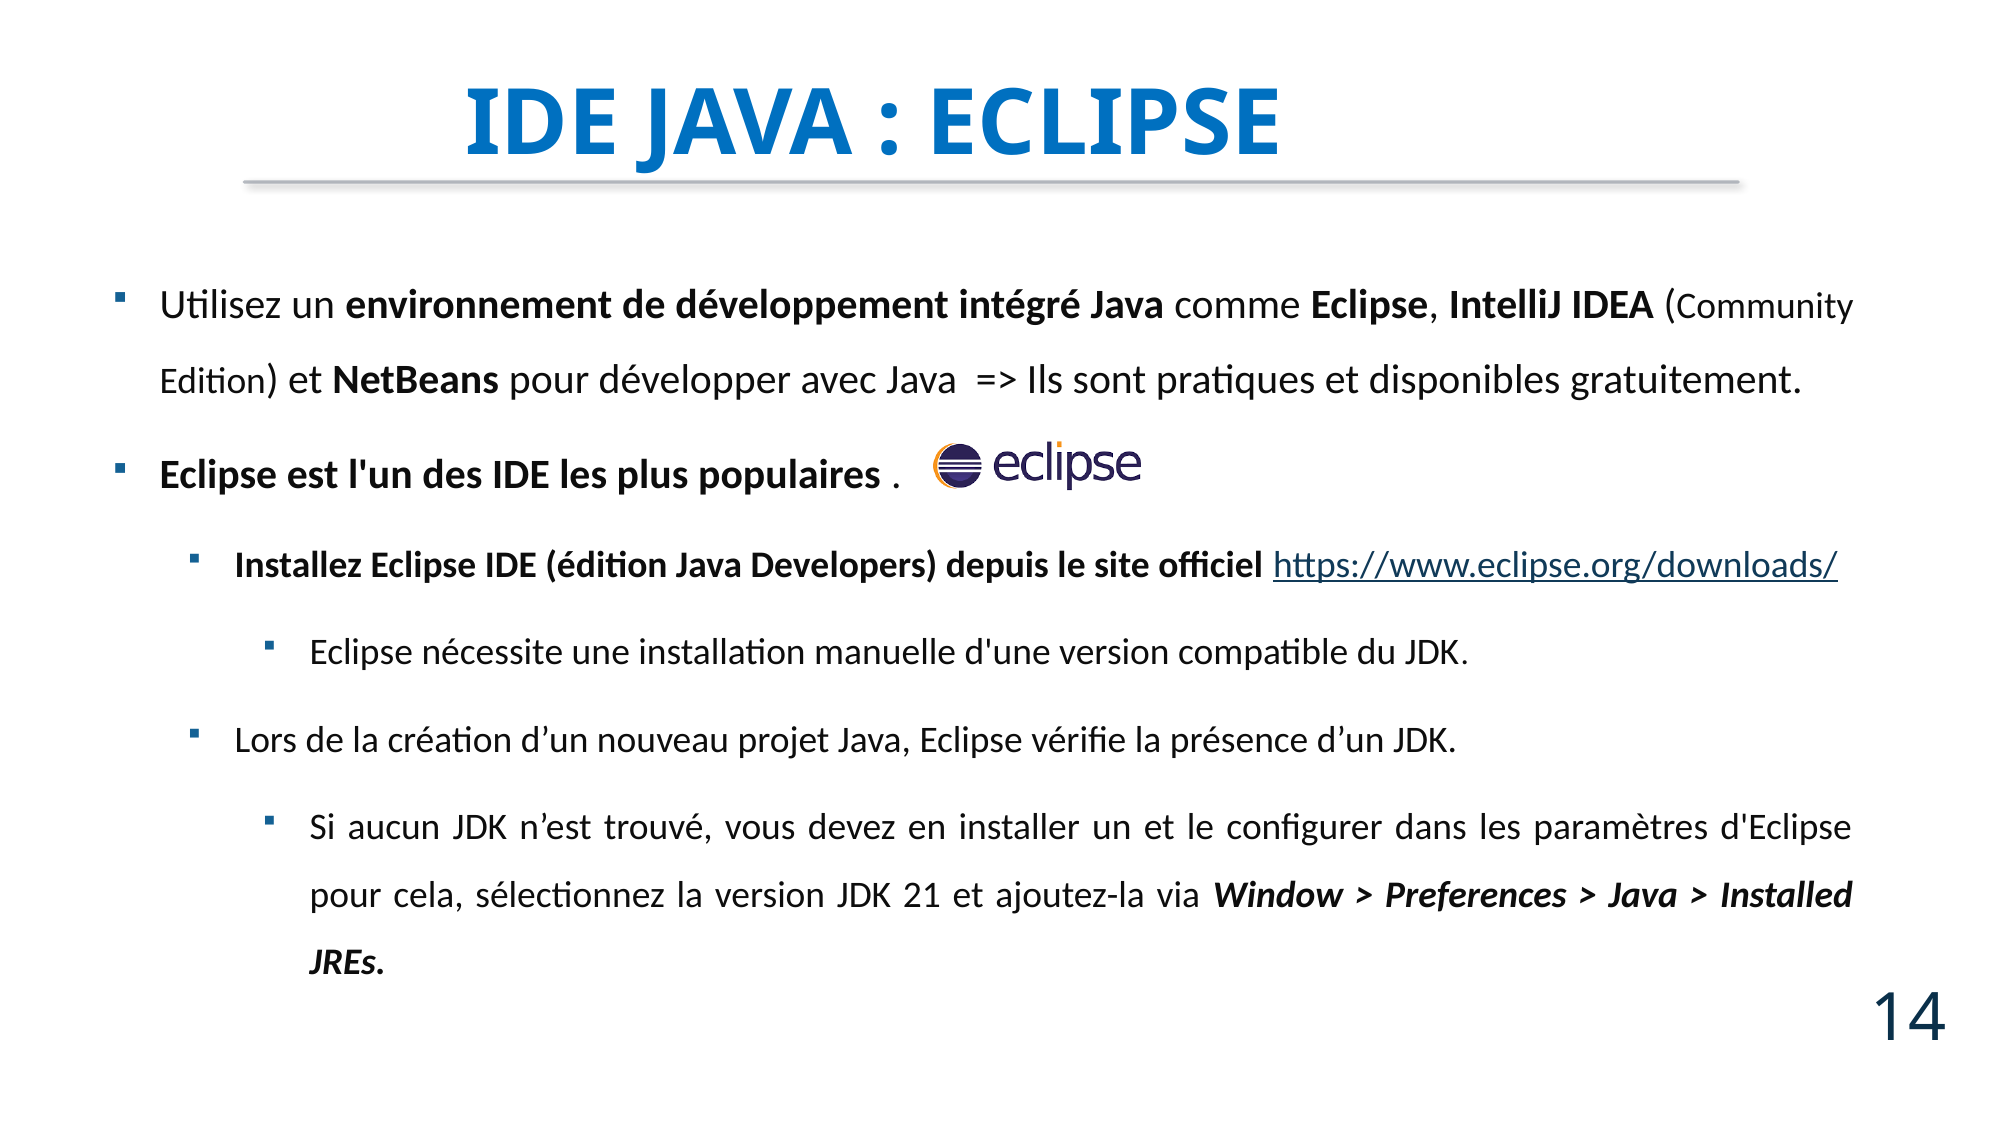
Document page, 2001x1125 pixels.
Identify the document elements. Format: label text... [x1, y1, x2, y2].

slide_number 14 [1775, 962, 1963, 1073]
picture [932, 410, 1141, 521]
text_box IDE Java : Eclipse [0, 9, 2000, 228]
list Utilisez un environnement de développement intégré Java comme Eclipse, IntelliJ IDEA (Community Edition) et NetBeans pour développer avec Java => Ils sont pratiques et disponibles gratuitement. Eclipse est l'un des IDE les plus populaires . Installez Eclipse IDE (édition Java Developers) depuis le site officiel https://www.eclipse.org/downloads/ Eclipse nécessite une installation manuelle d'une version compatible du JDK. Lors de la création d’un nouveau projet Java, Eclipse vérifie la présence d’un JDK. Si aucun JDK n’est trouvé, vous devez en installer un et le configurer dans les paramètres d'Eclipse pour cela, sélectionnez la version JDK 21 et ajoutez-la via Window > Preferences > Java > Installed JREs. [97, 228, 1869, 1034]
